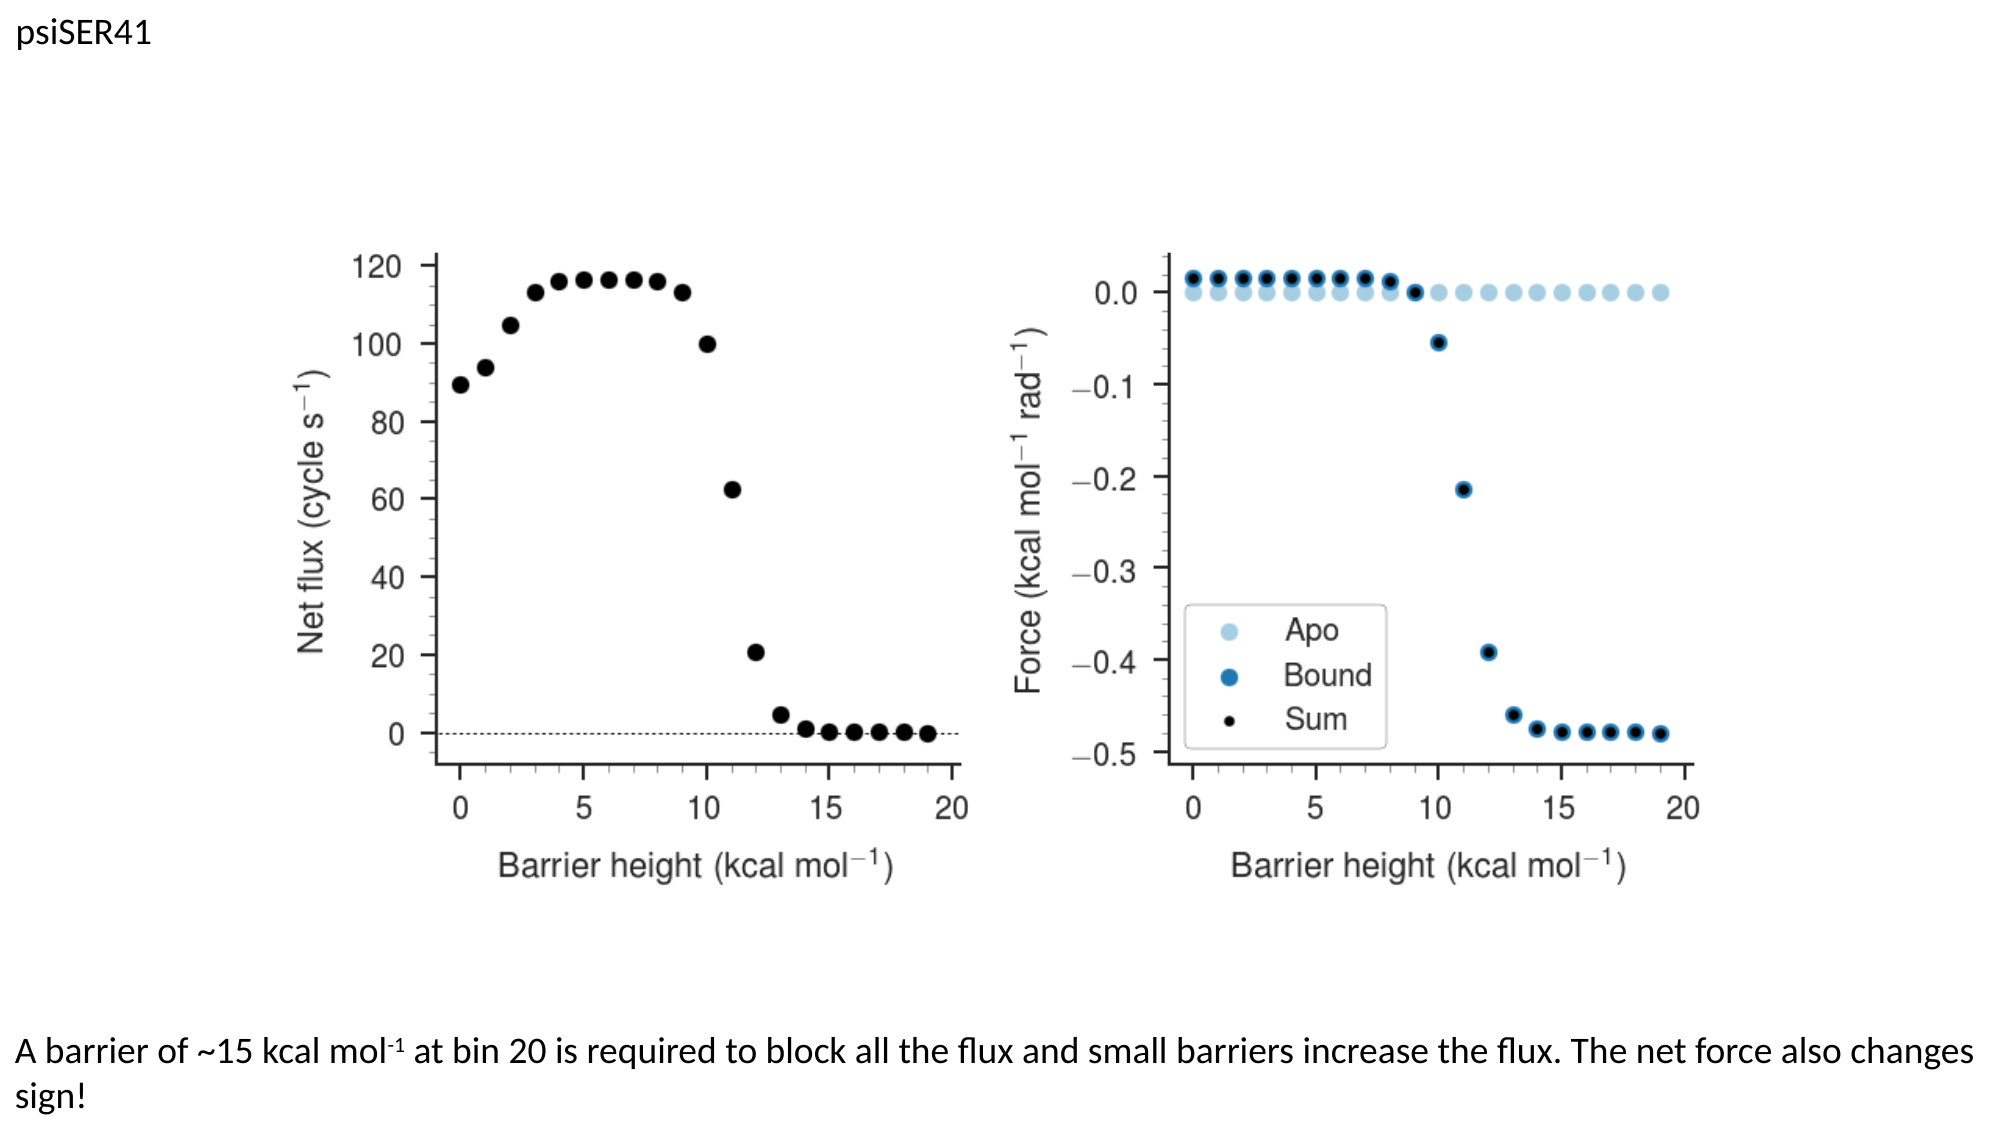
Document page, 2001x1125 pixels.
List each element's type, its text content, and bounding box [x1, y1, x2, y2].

text_box A barrier of ~15 kcal mol-1 at bin 20 is required to block all the flux and small barriers increase the flux. The net force also changes sign! [0, 1018, 2000, 1124]
picture [282, 228, 1718, 897]
text_box psiSER41 [0, 0, 168, 60]
